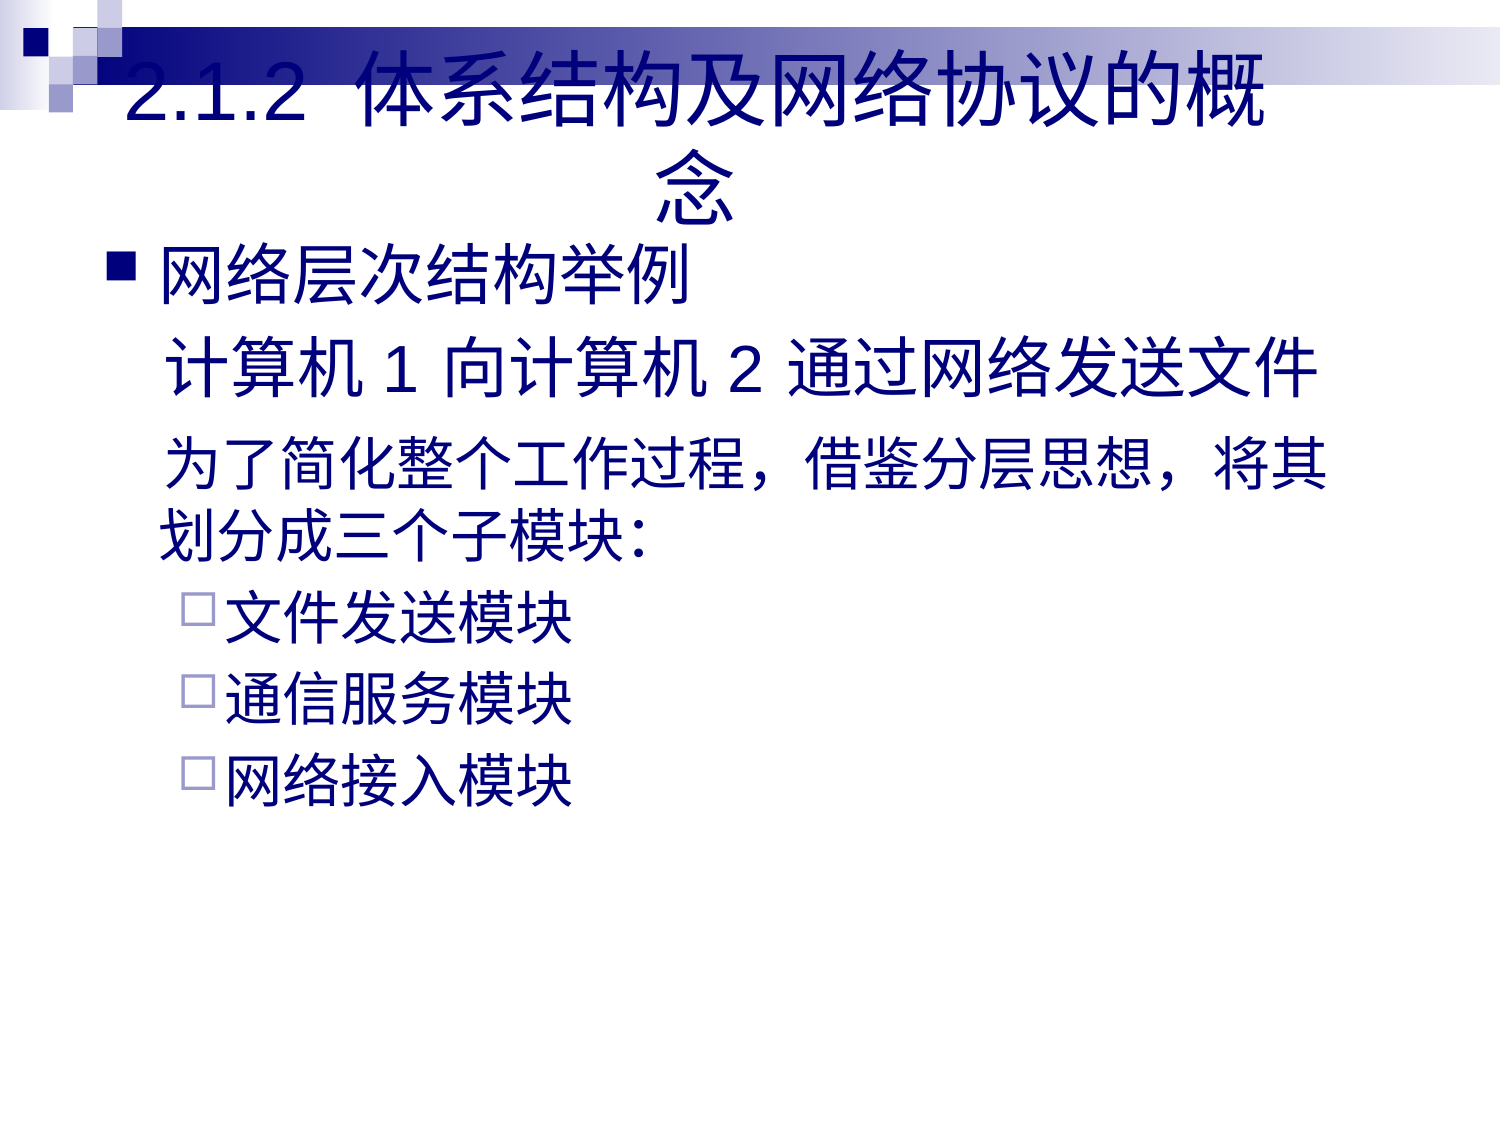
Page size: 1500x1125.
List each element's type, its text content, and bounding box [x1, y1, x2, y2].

title 2.1.2 体系结构及网络协议的概念 [75, 75, 1317, 200]
list 网络层次结构举例 计算机 1 向计算机 2 通过网络发送文件 为了简化整个工作过程，借鉴分层思想，将其划分成三个子模块： 文件发送模块 通信服务模块 网络接入模块 [87, 224, 1400, 1000]
